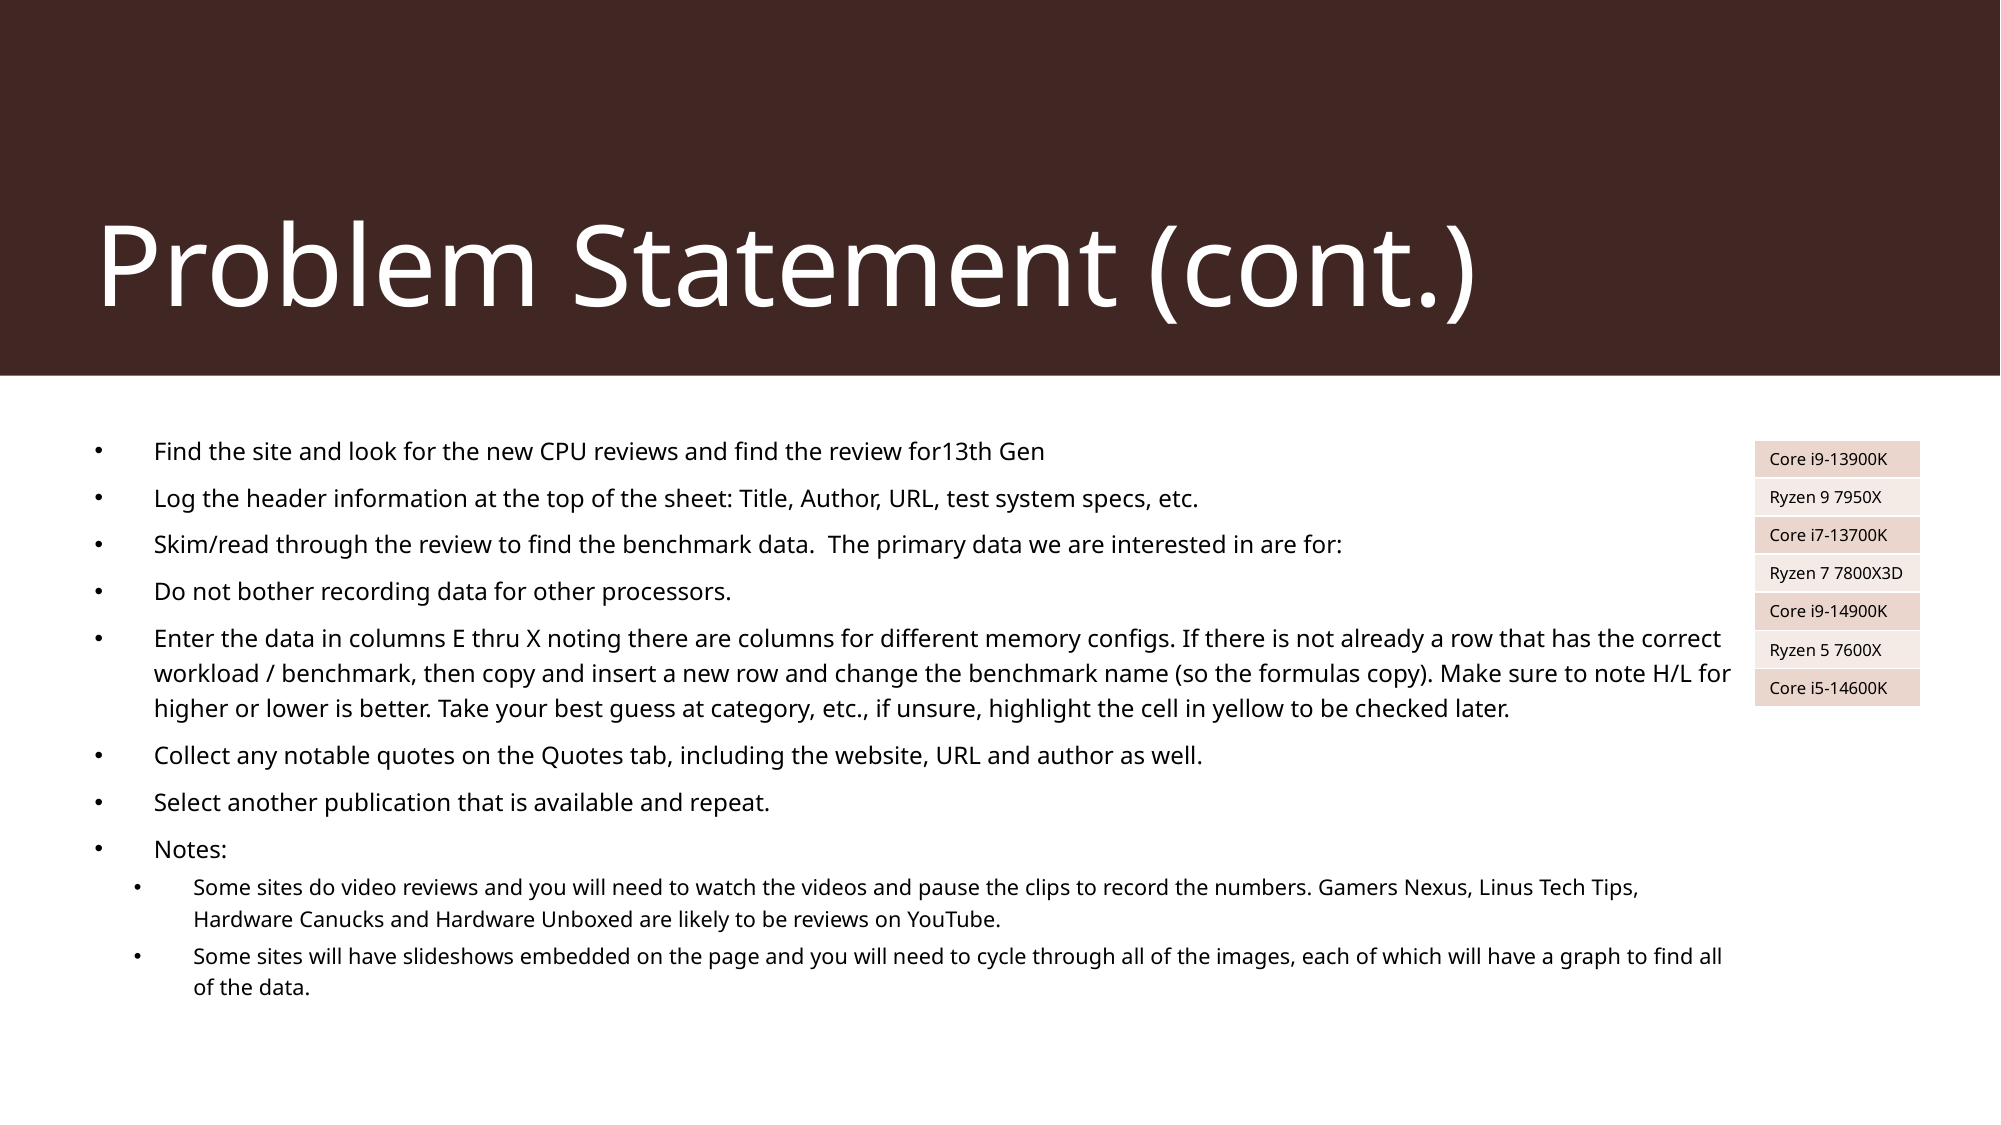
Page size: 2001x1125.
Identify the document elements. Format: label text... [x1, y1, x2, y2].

table_cell Ryzen 7 7800X3D [1755, 555, 1920, 591]
table_cell Core i9-14900K [1755, 593, 1920, 630]
table_cell Core i5-14600K [1755, 669, 1920, 706]
table_header Core i9-13900K [1755, 441, 1920, 477]
table_cell Ryzen 5 7600X [1755, 631, 1920, 668]
table_cell Ryzen 9 7950X [1755, 479, 1920, 515]
list Find the site and look for the new CPU reviews and find the review for13th Gen Log the header information at the top of the sheet: Title, Author, URL, test system specs, etc. Skim/read through the review to find the benchmark data. The primary data we are interested in are for: Do not bother recording data for other processors. Enter the data in columns E thru X noting there are columns for different memory configs. If there is not already a row that has the correct workload / benchmark, then copy and insert a new row and change the benchmark name (so the formulas copy). Make sure to note H/L for higher or lower is better. Take your best guess at category, etc., if unsure, highlight the cell in yellow to be checked later. Collect any notable quotes on the Quotes tab, including the website, URL and author as well. Select another publication that is available and repeat. Notes: Some sites do video reviews and you will need to watch the videos and pause the clips to record the numbers. Gamers Nexus, Linus Tech Tips, Hardware Canucks and Hardware Unboxed are likely to be reviews on YouTube. Some sites will have slideshows embedded on the page and you will need to cycle through all of the images, each of which will have a graph to find all of the data. [79, 422, 1755, 1014]
table_cell Core i7-13700K [1755, 517, 1920, 553]
title Problem Statement (cont.) [79, 59, 1863, 337]
